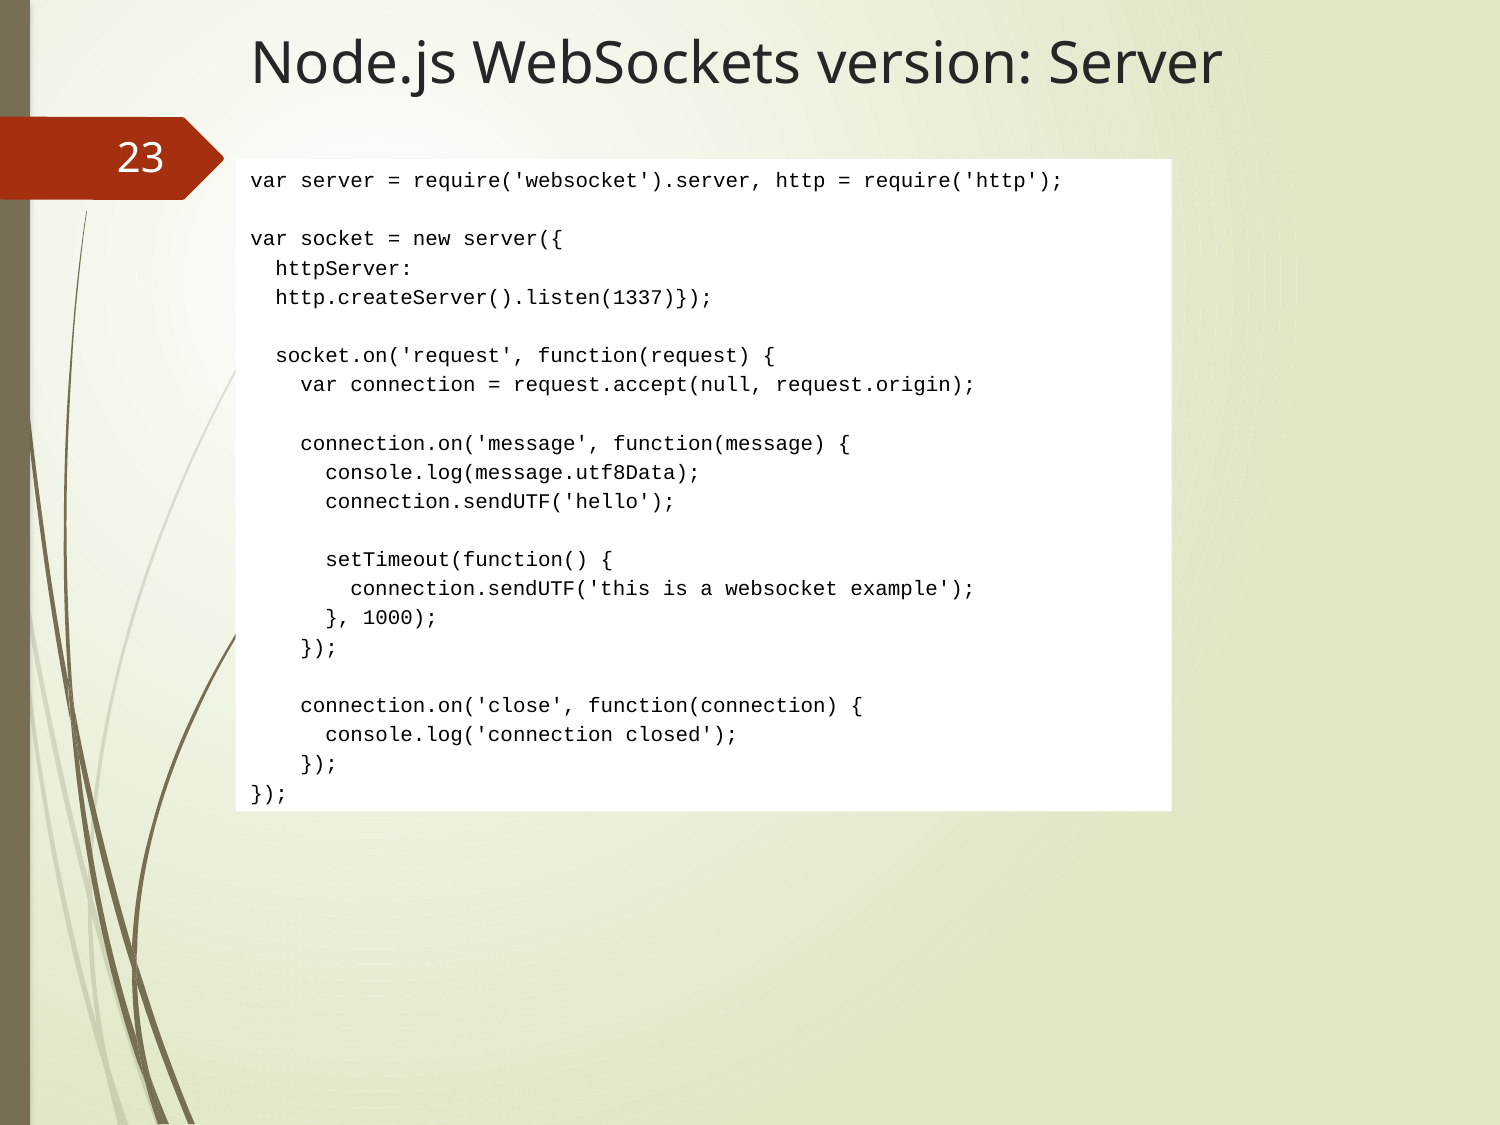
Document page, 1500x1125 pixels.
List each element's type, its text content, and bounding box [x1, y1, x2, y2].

title Node.js WebSockets version: Server [235, 17, 1292, 130]
list [162, 227, 1438, 1071]
text_box var server = require('websocket').server, http = require('http'); var socket = new server({ httpServer: http.createServer().listen(1337)}); socket.on('request', function(request) { var connection = request.accept(null, request.origin); connection.on('message', function(message) { console.log(message.utf8Data); connection.sendUTF('hello'); setTimeout(function() { connection.sendUTF('this is a websocket example'); }, 1000); }); connection.on('close', function(connection) { console.log('connection closed'); }); }); [235, 159, 1172, 812]
slide_number 23 [83, 129, 180, 190]
